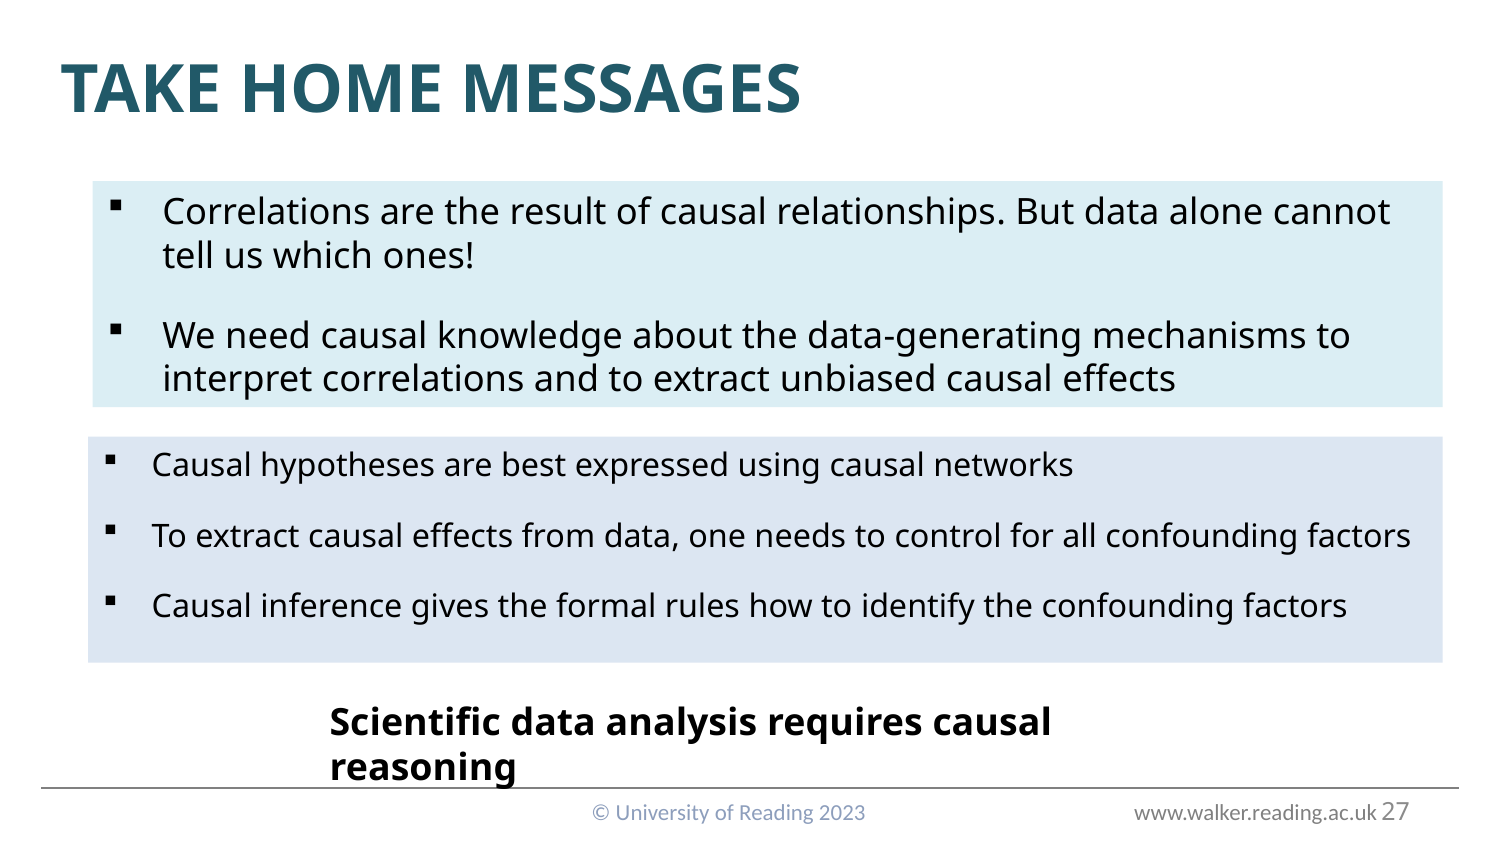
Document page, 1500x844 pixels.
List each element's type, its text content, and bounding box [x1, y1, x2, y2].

list Correlations are the result of causal relationships. But data alone cannot tell us which ones! We need causal knowledge about the data-generating mechanisms to interpret correlations and to extract unbiased causal effects [92, 181, 1443, 408]
text_box Scientific data analysis requires causal reasoning [314, 690, 1252, 796]
text_box Causal hypotheses are best expressed using causal networks To extract causal effects from data, one needs to control for all confounding factors Causal inference gives the formal rules how to identify the confounding factors [88, 436, 1443, 663]
title Take Home Messages [45, 33, 1396, 139]
text_box © University of Reading 2023 www.walker.reading.ac.uk [576, 790, 1500, 836]
